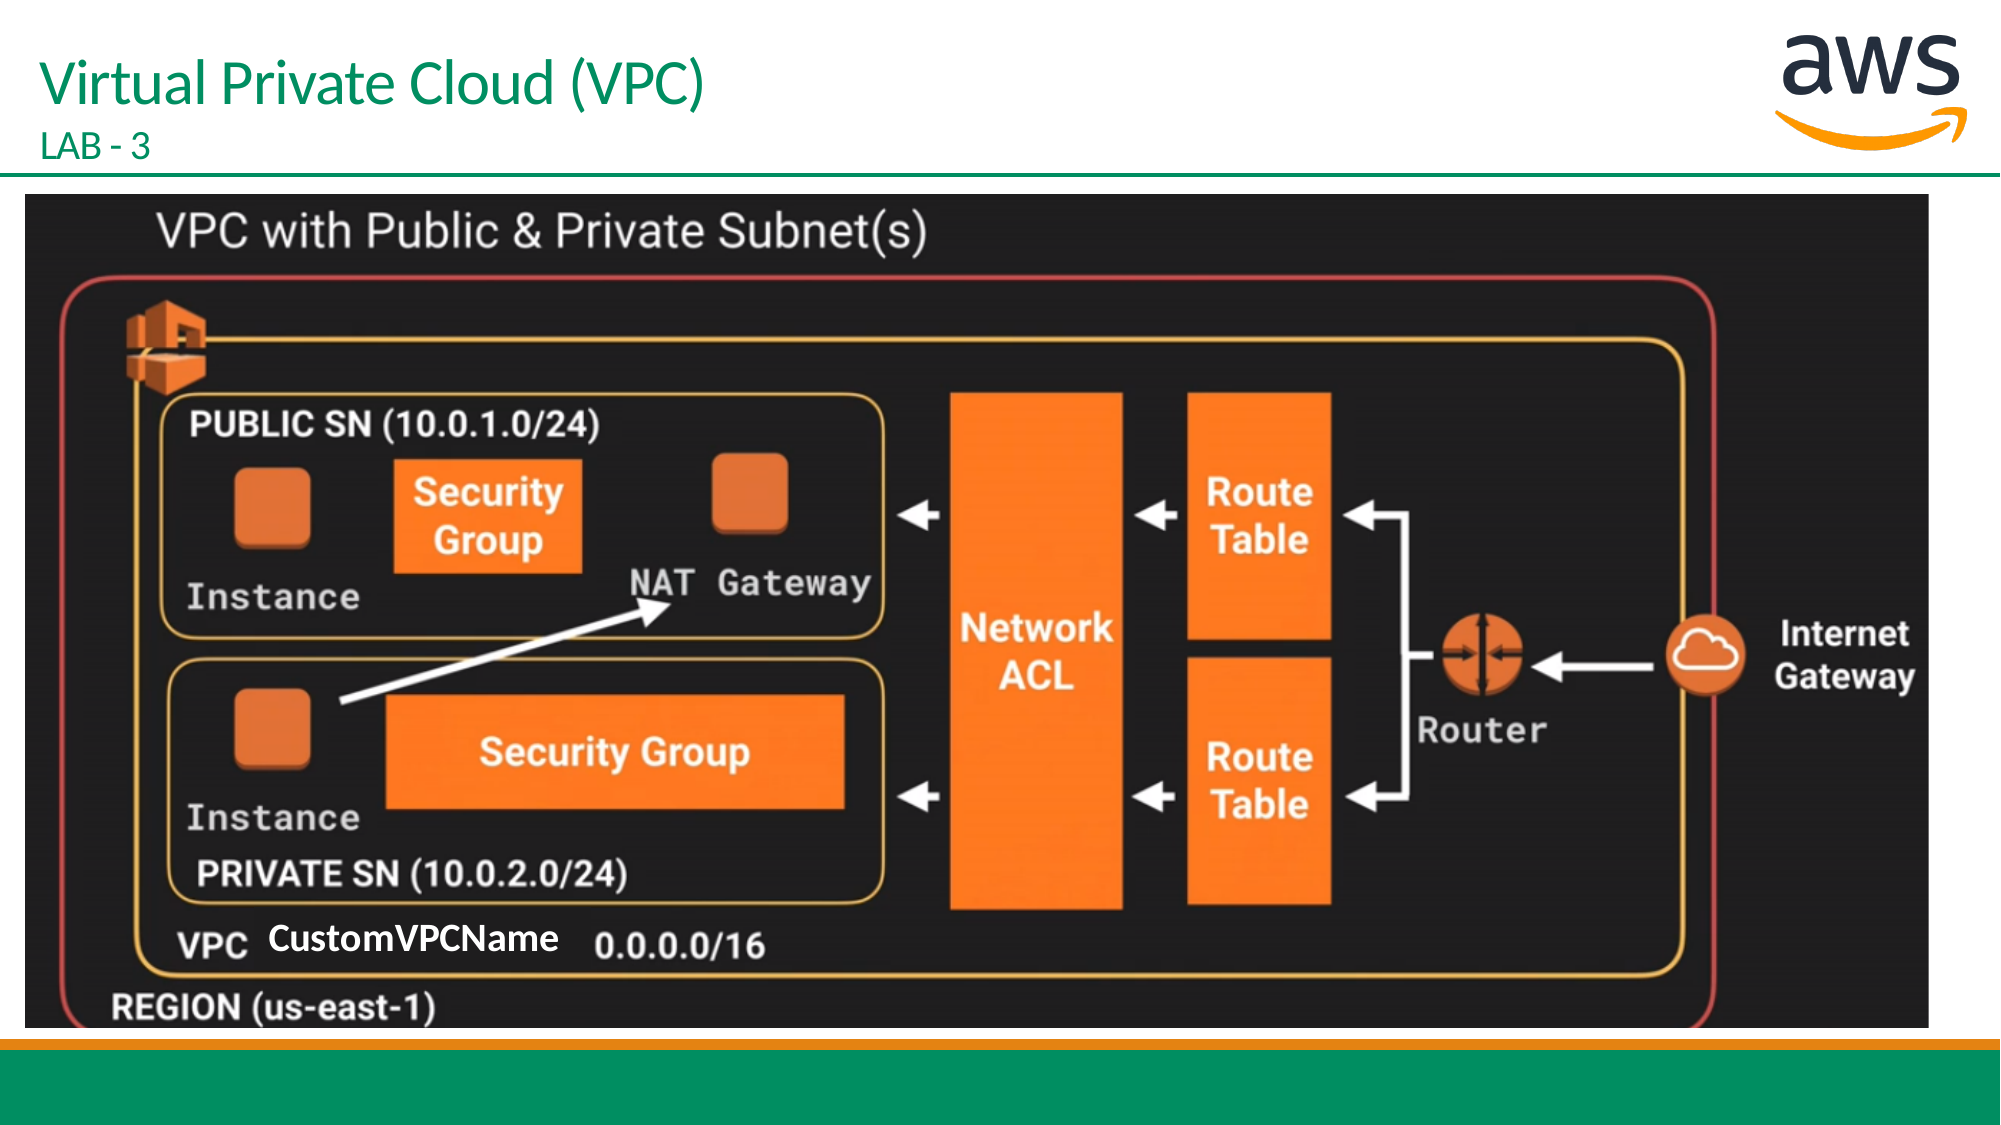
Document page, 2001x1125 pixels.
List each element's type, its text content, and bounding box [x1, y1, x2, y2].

title Virtual Private Cloud (VPC) LAB - 3 [24, 24, 1975, 175]
picture [24, 193, 1929, 1029]
